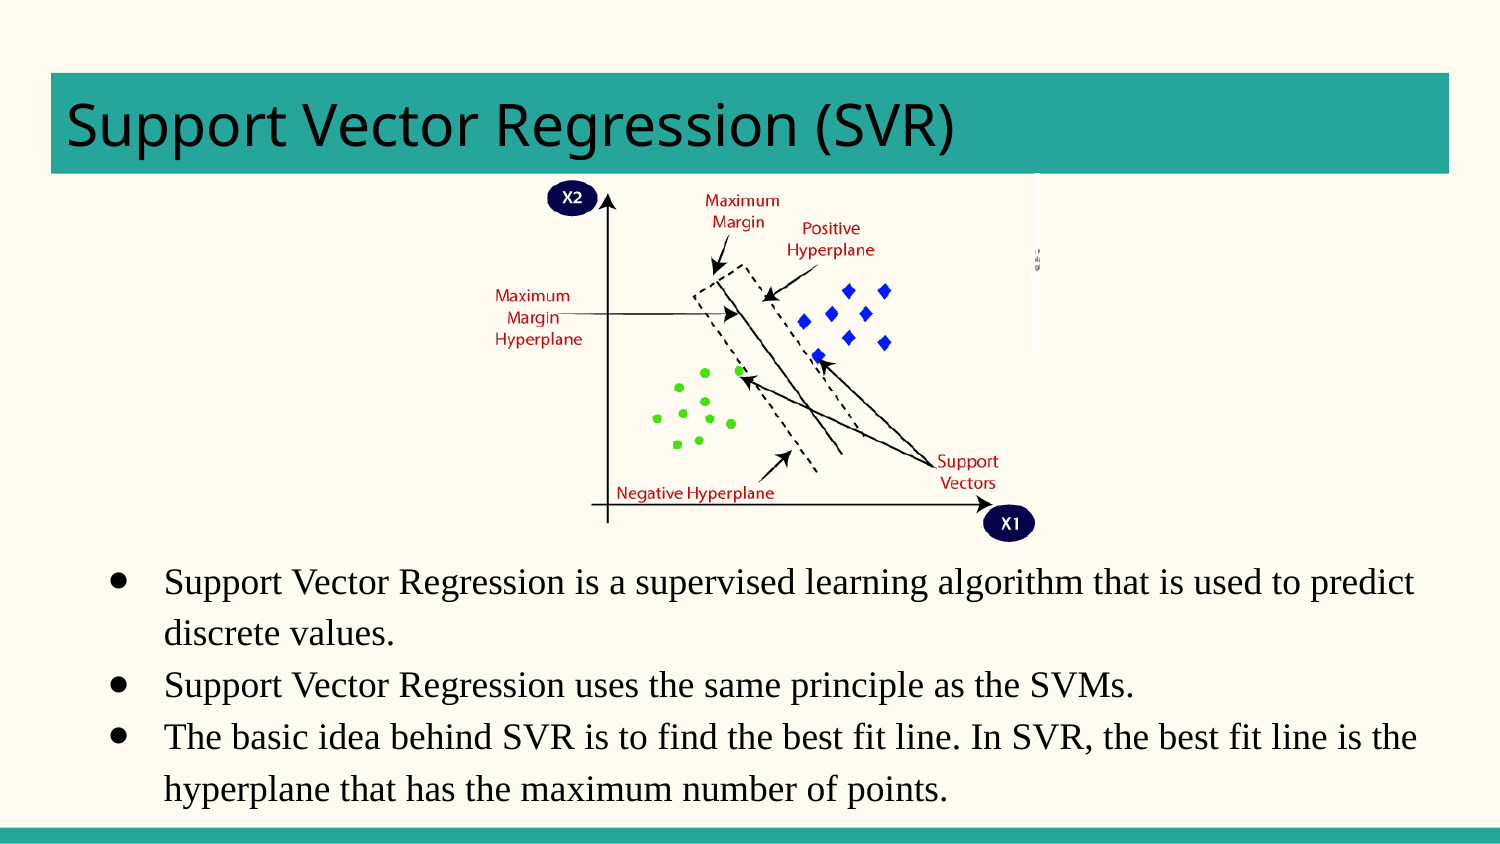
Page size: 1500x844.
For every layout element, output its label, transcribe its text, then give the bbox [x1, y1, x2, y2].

picture [484, 173, 1040, 544]
title Support Vector Regression (SVR) [51, 72, 1449, 174]
list Support Vector Regression is a supervised learning algorithm that is used to predict discrete values. Support Vector Regression uses the same principle as the SVMs. The basic idea behind SVR is to find the best fit line. In SVR, the best fit line is the hyperplane that has the maximum number of points. [73, 534, 1472, 844]
